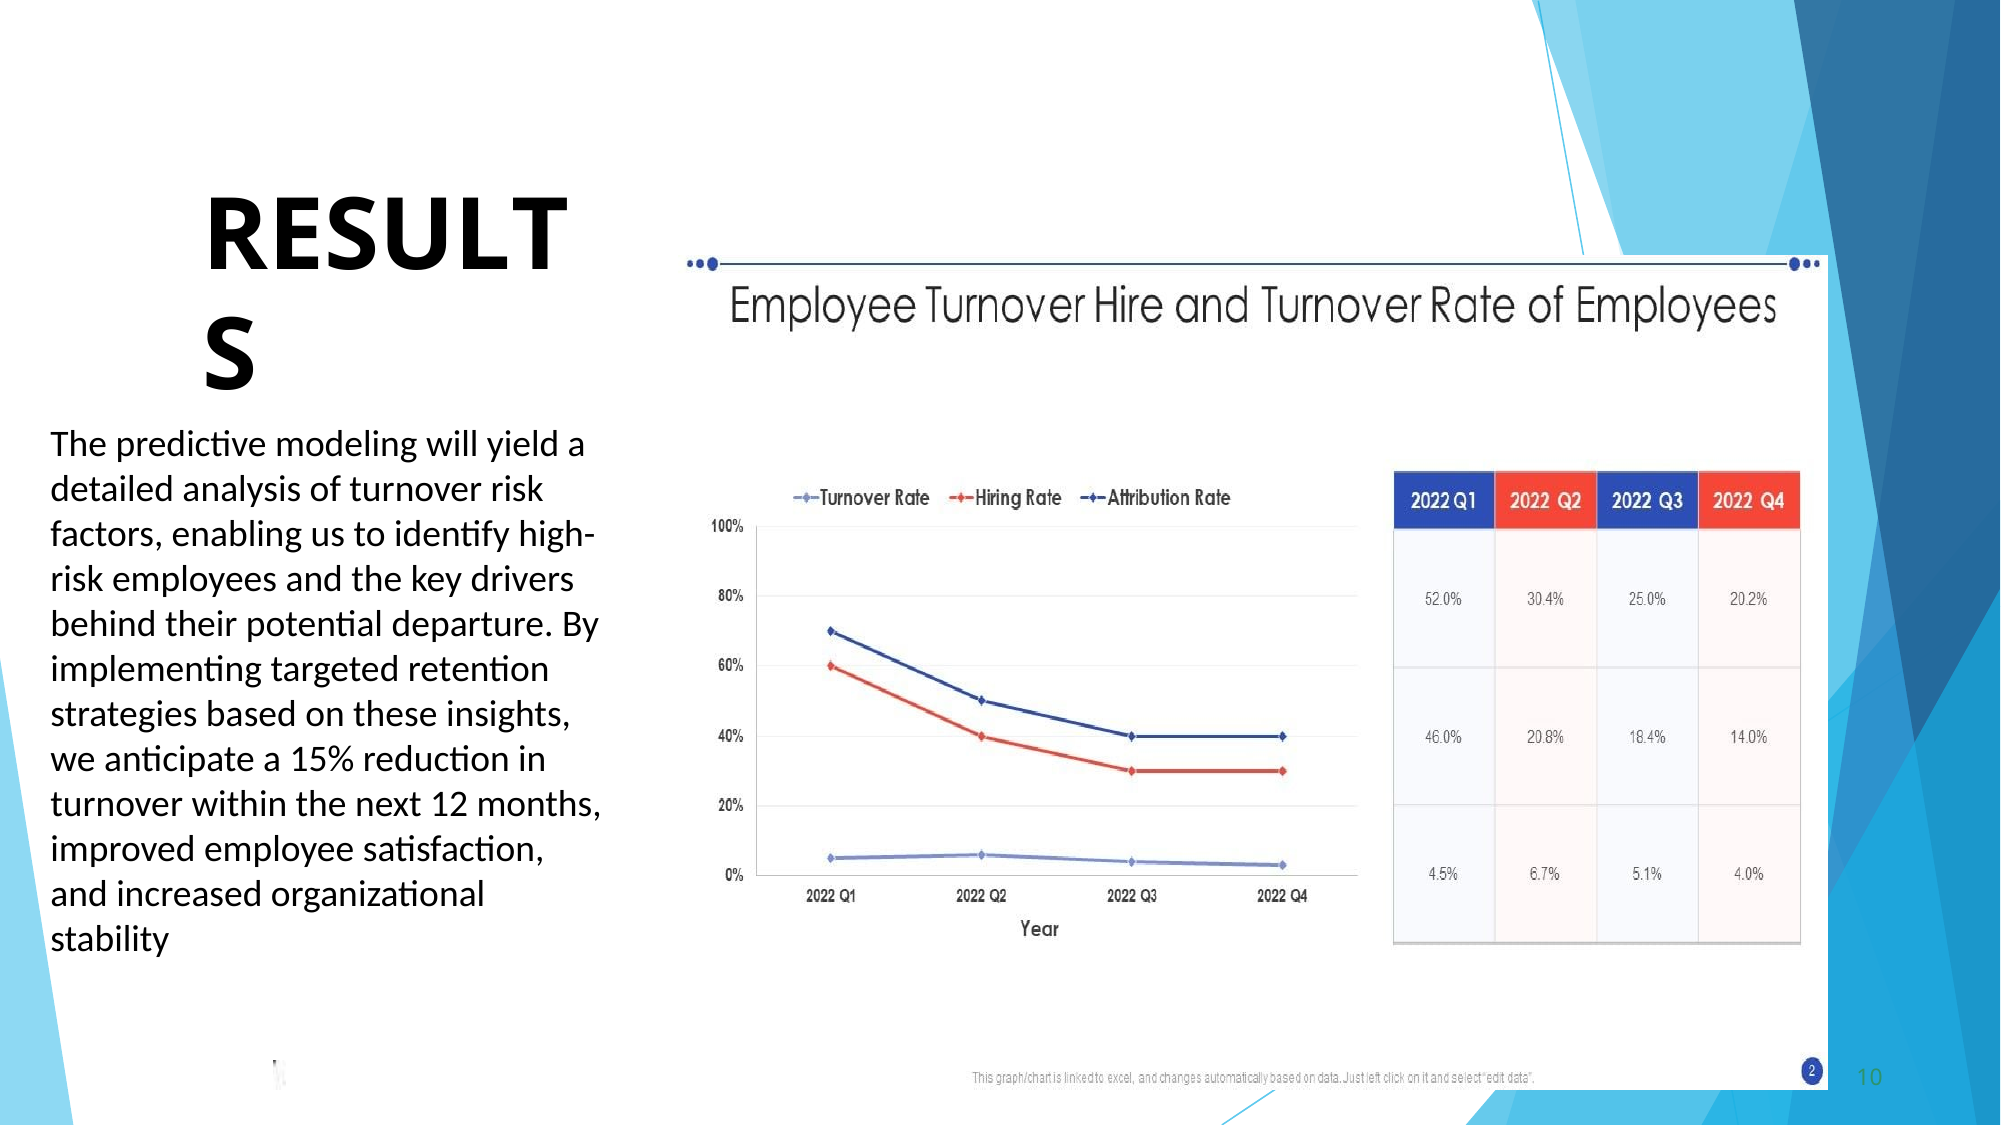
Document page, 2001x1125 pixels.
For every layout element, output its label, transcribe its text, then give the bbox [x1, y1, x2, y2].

picture [678, 255, 1829, 1091]
title RESULTS [200, 167, 621, 410]
text_box 10 [1849, 1061, 1888, 1095]
picture [273, 1060, 287, 1091]
text_box The predictive modeling will yield a detailed analysis of turnover risk factors, enabling us to identify high-risk employees and the key drivers behind their potential departure. By implementing targeted retention strategies based on these insights, we anticipate a 15% reduction in turnover within the next 12 months, improved employee satisfaction, and increased organizational stability [35, 411, 620, 967]
